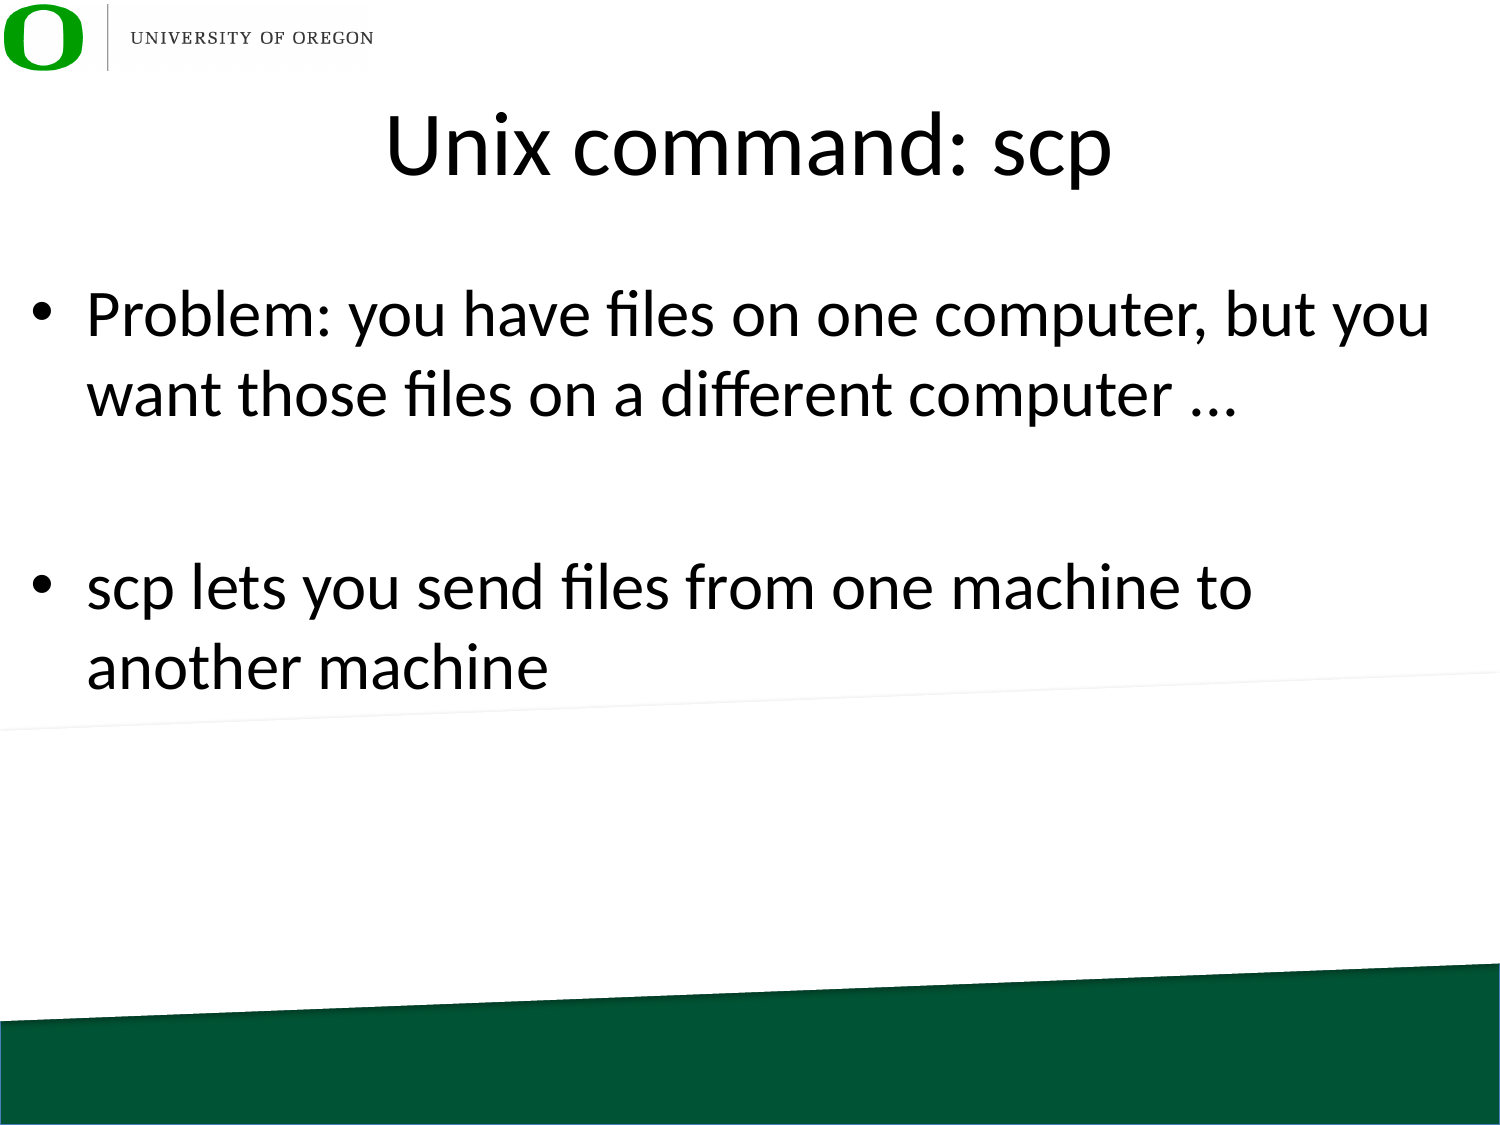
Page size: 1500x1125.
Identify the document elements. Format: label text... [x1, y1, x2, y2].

picture [4, 4, 373, 71]
title Unix command: scp [75, 45, 1425, 233]
list Problem: you have files on one computer, but you want those files on a different computer ... scp lets you send files from one machine to another machine [15, 262, 1456, 1005]
